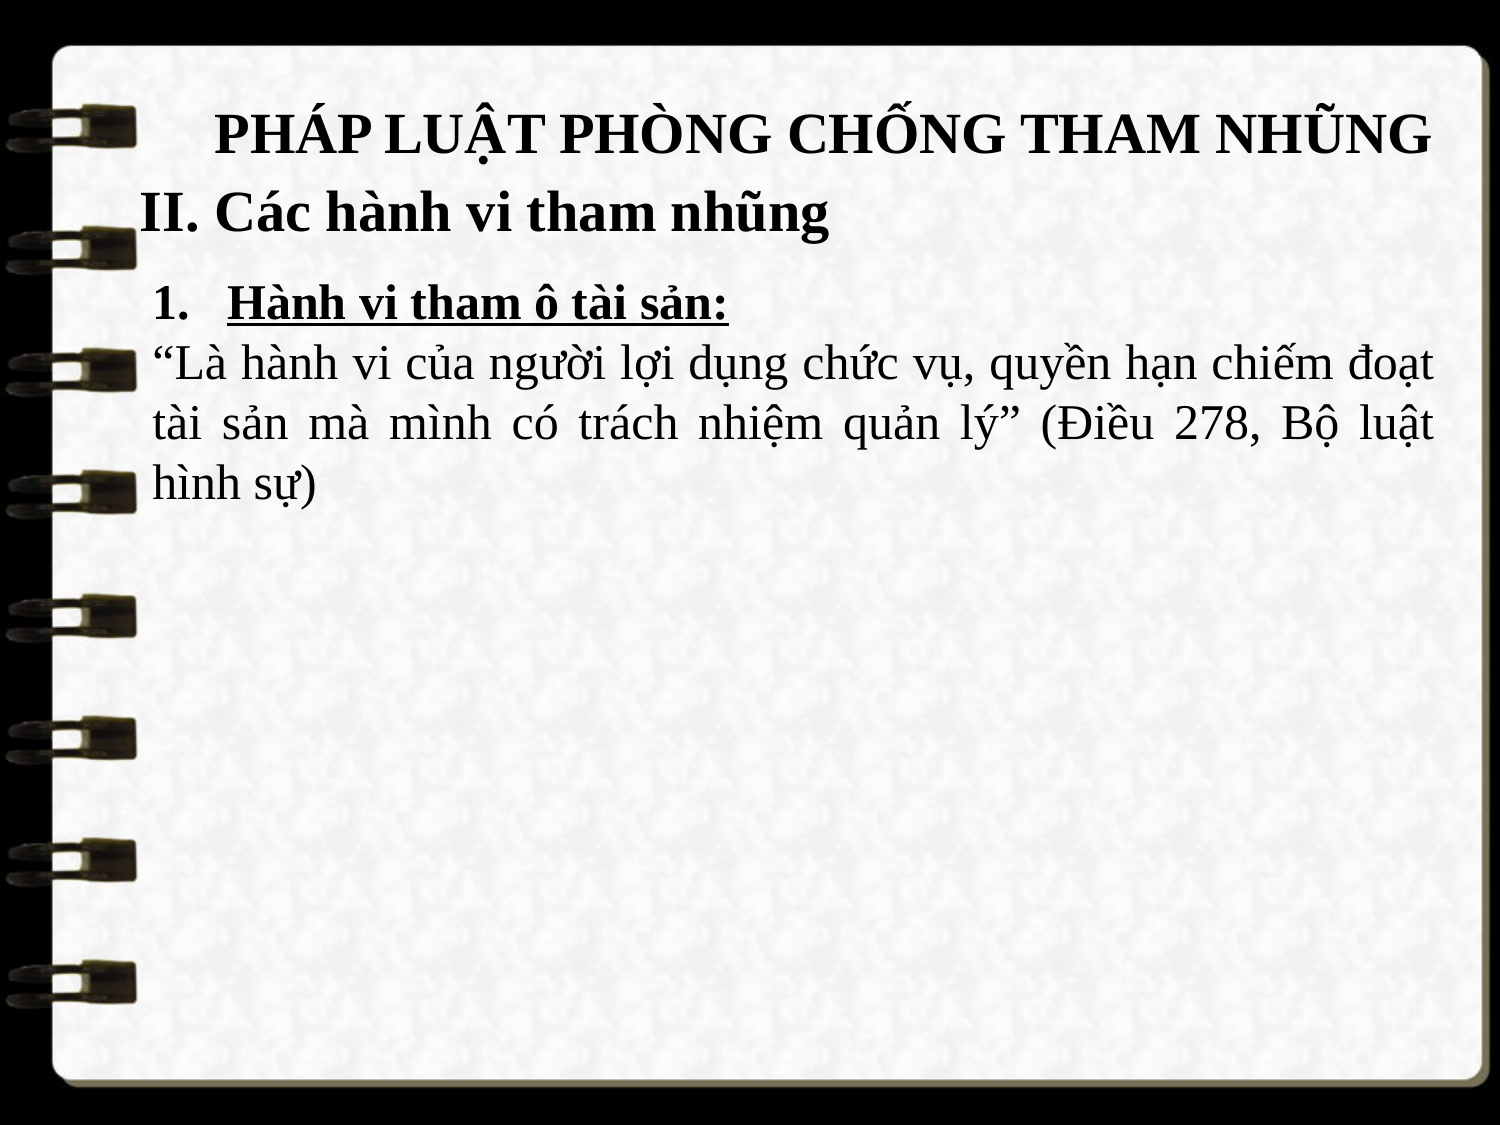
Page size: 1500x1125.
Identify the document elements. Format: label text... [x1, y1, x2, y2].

text_box PHÁP LUẬT PHÒNG CHỐNG THAM NHŨNG II. Các hành vi tham nhũng [124, 87, 1475, 263]
text_box Hành vi tham ô tài sản: “Là hành vi của người lợi dụng chức vụ, quyền hạn chiếm đoạt tài sản mà mình có trách nhiệm quản lý” (Điều 278, Bộ luật hình sự) [137, 263, 1450, 638]
picture [0, 0, 1500, 1125]
